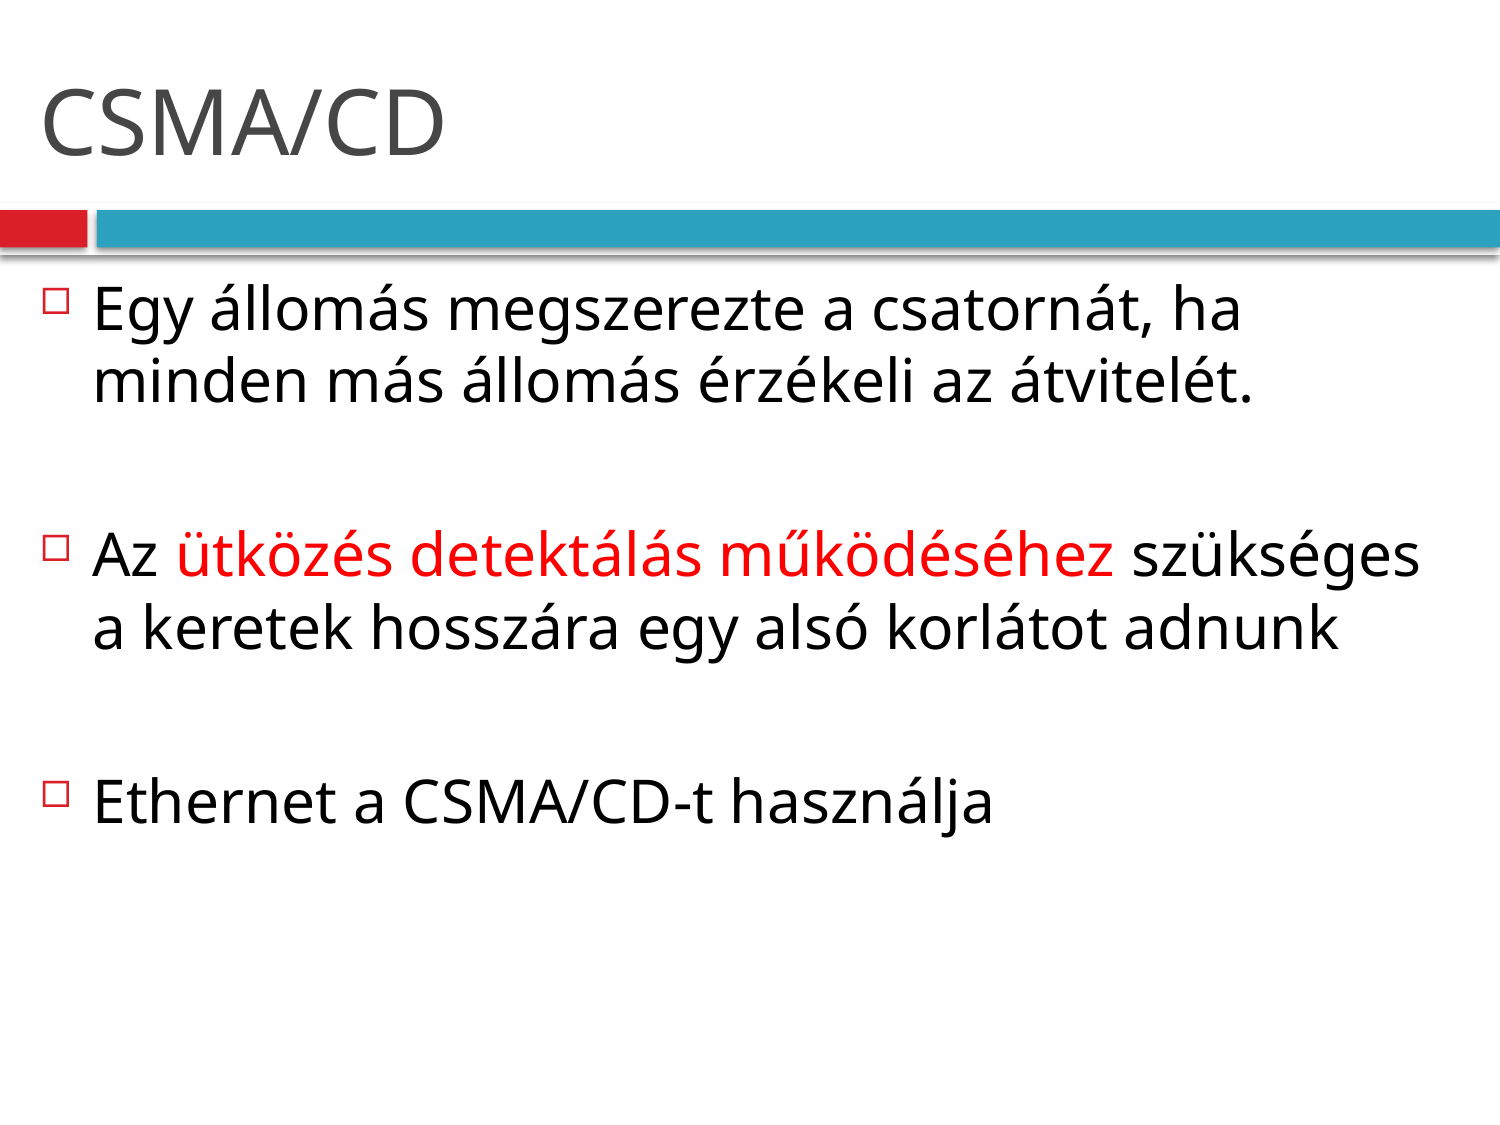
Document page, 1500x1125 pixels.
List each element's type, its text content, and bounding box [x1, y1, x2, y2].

title CSMA/CD [24, 37, 1475, 200]
list Egy állomás megszerezte a csatornát, ha minden más állomás érzékeli az átvitelét. Az ütközés detektálás működéséhez szükséges a keretek hosszára egy alsó korlátot adnunk Ethernet a CSMA/CD-t használja [24, 262, 1475, 1100]
